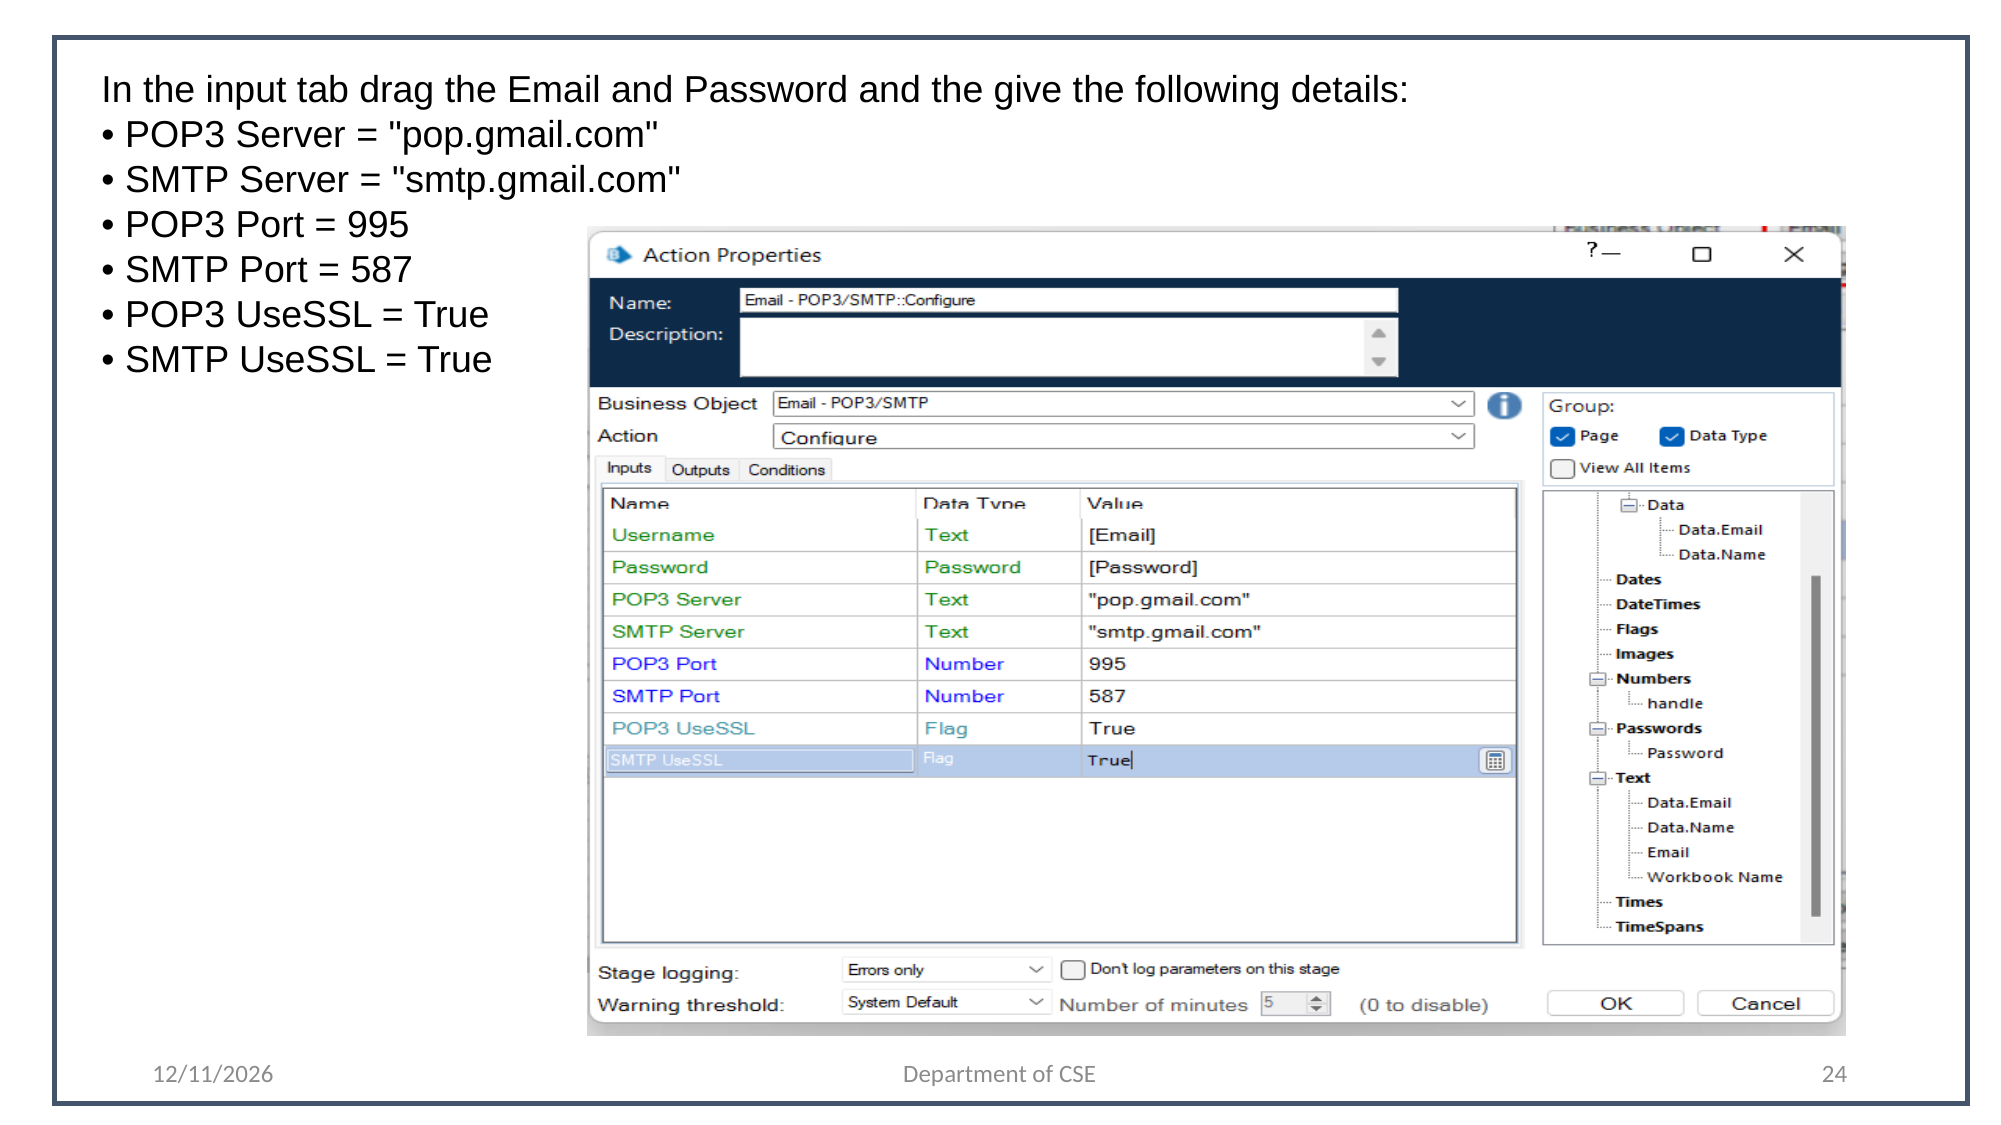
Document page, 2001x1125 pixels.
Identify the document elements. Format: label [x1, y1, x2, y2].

text_box [53, 36, 1969, 1104]
picture [587, 226, 1846, 1036]
